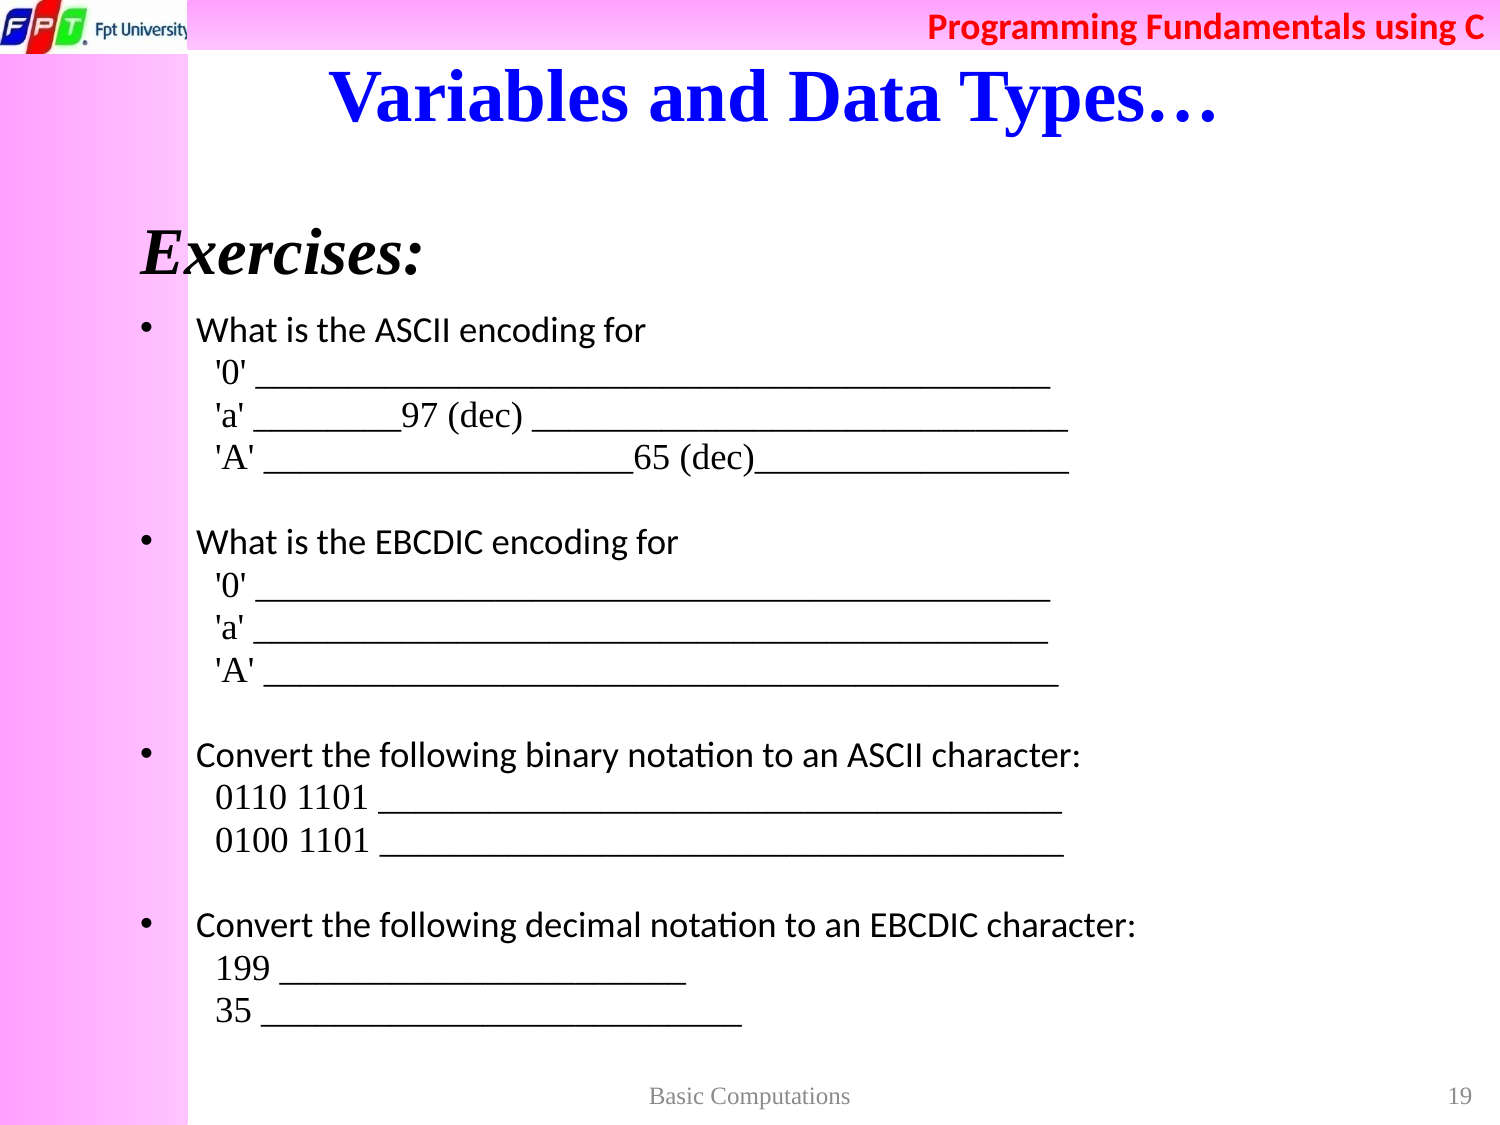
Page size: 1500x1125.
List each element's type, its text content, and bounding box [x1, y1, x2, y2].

picture [0, 0, 188, 54]
footer Basic Computations [512, 1074, 988, 1116]
title Variables and Data Types… [125, 45, 1425, 138]
list Exercises: What is the ASCII encoding for '0' ___________________________________________ 'a' ________97 (dec) _____________________________ 'A' ____________________65 (dec)_________________ What is the EBCDIC encoding for '0' ___________________________________________ 'a' ___________________________________________ 'A' ___________________________________________ Convert the following binary notation to an ASCII character: 0110 1101 _____________________________________ 0100 1101 _____________________________________ Convert the following decimal notation to an EBCDIC character: 199 ______________________ 35 __________________________ [125, 200, 1288, 1038]
slide_number 19 [1137, 1074, 1488, 1116]
